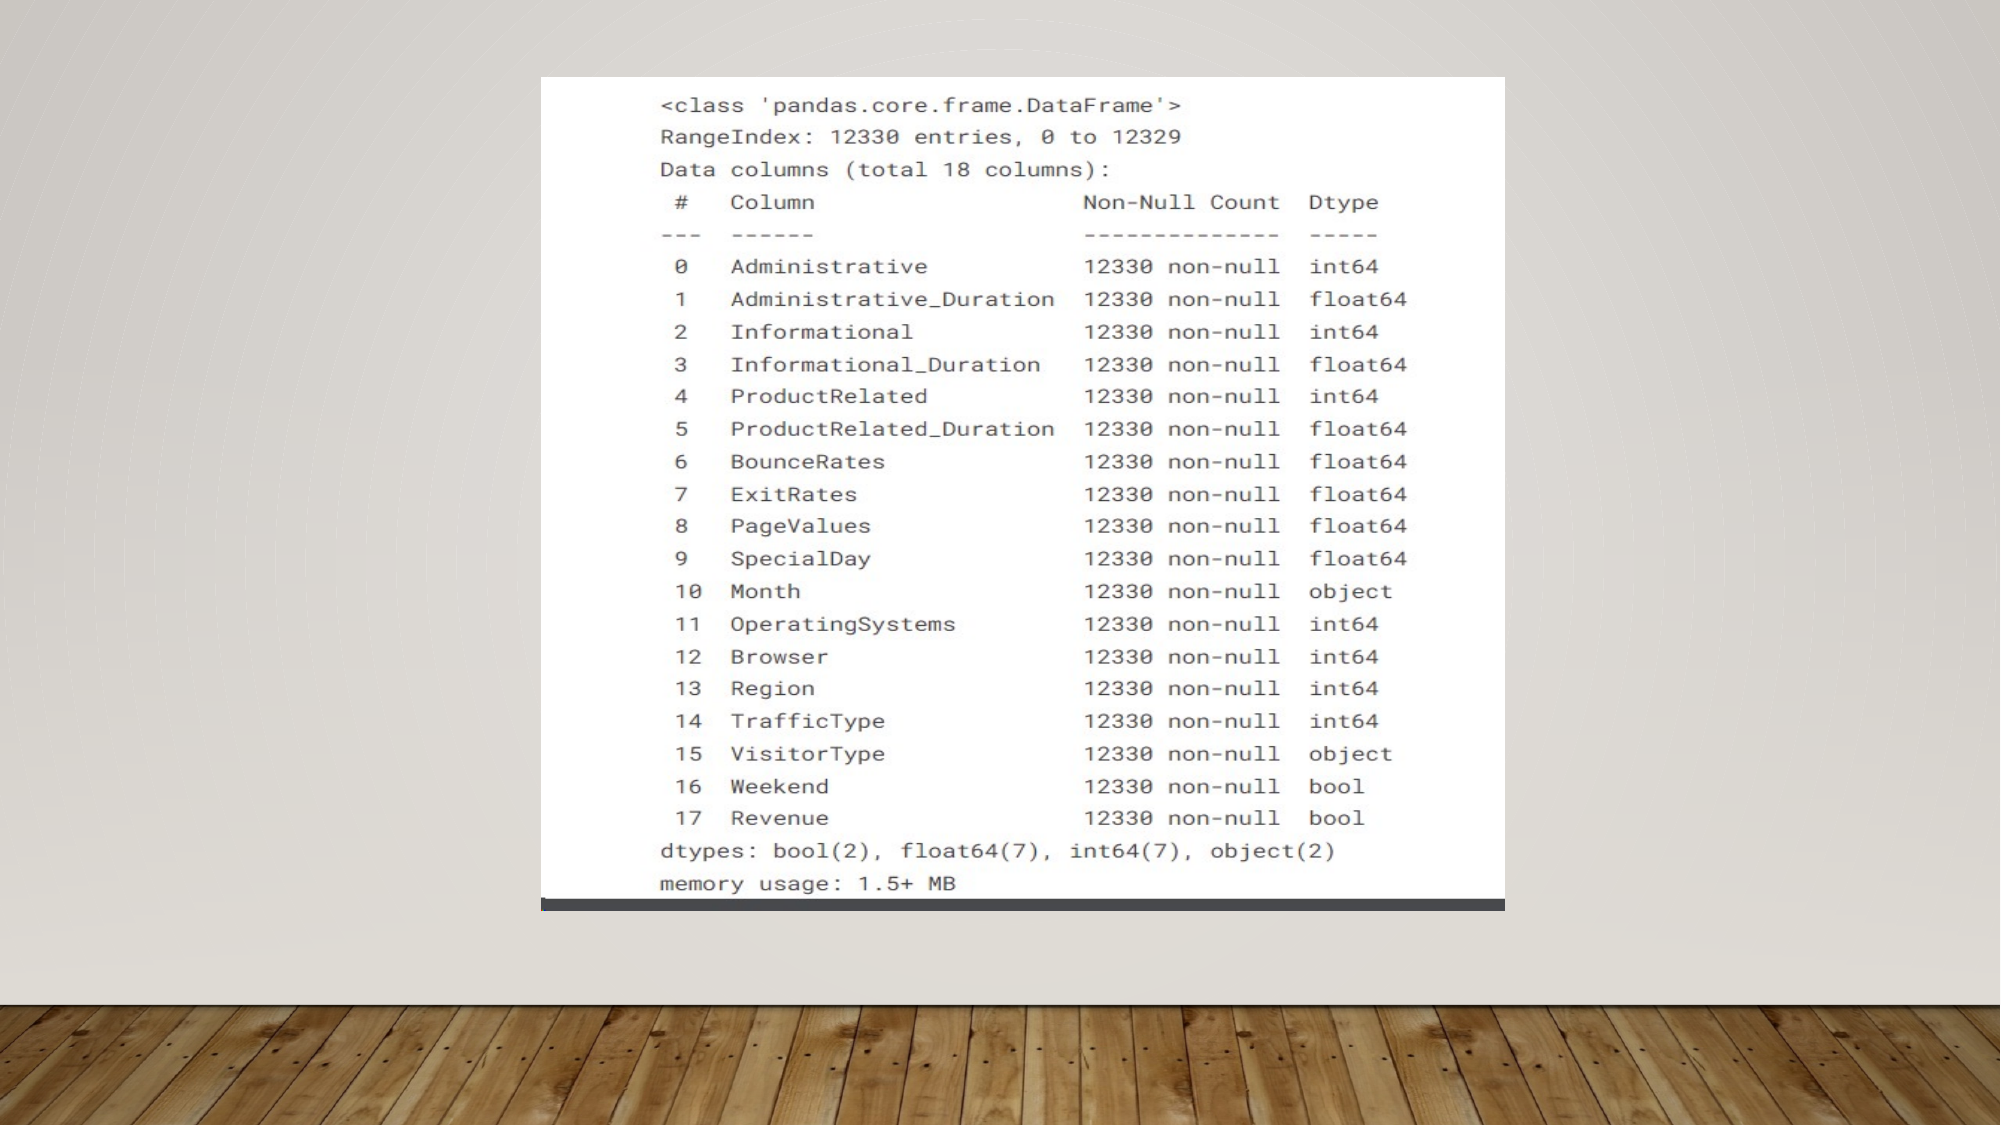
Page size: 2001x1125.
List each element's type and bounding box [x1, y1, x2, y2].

picture [540, 77, 1505, 912]
picture [0, 1005, 2000, 1125]
